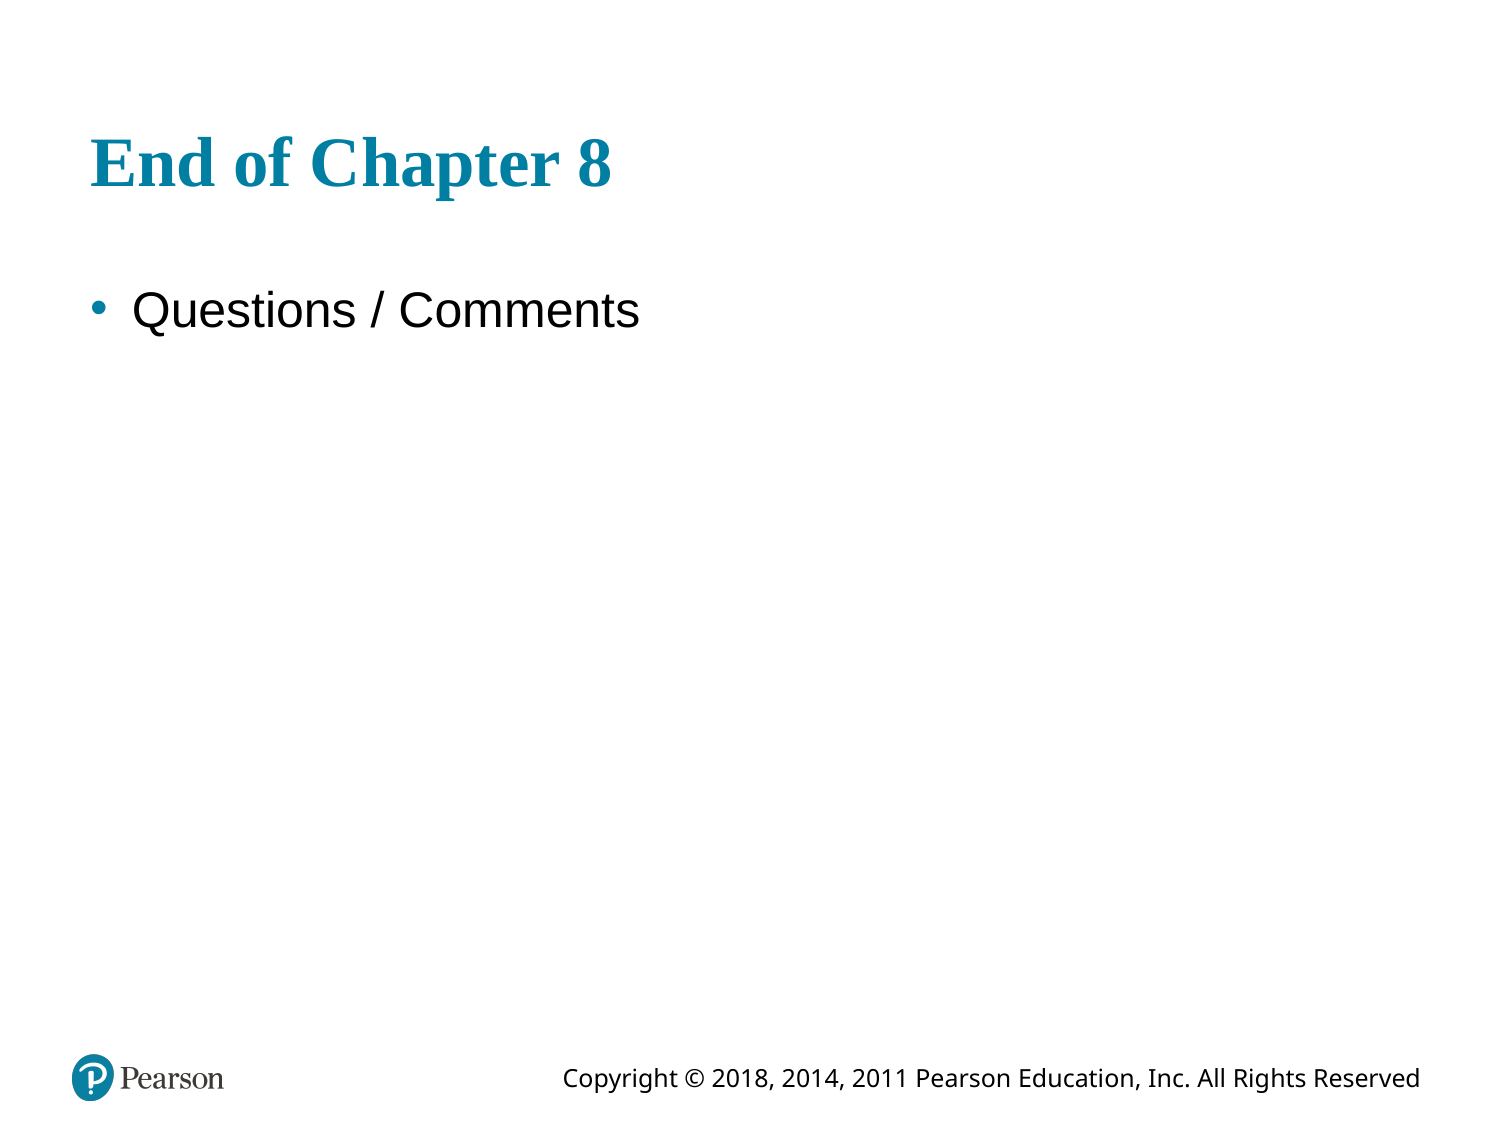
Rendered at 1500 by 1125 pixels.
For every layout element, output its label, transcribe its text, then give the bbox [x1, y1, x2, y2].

picture [72, 1087, 83, 1101]
picture [80, 1063, 106, 1088]
list Questions / Comments [75, 262, 1425, 1005]
picture [98, 1054, 224, 1101]
title End of Chapter 8 [75, 35, 1425, 216]
picture [72, 1054, 88, 1070]
